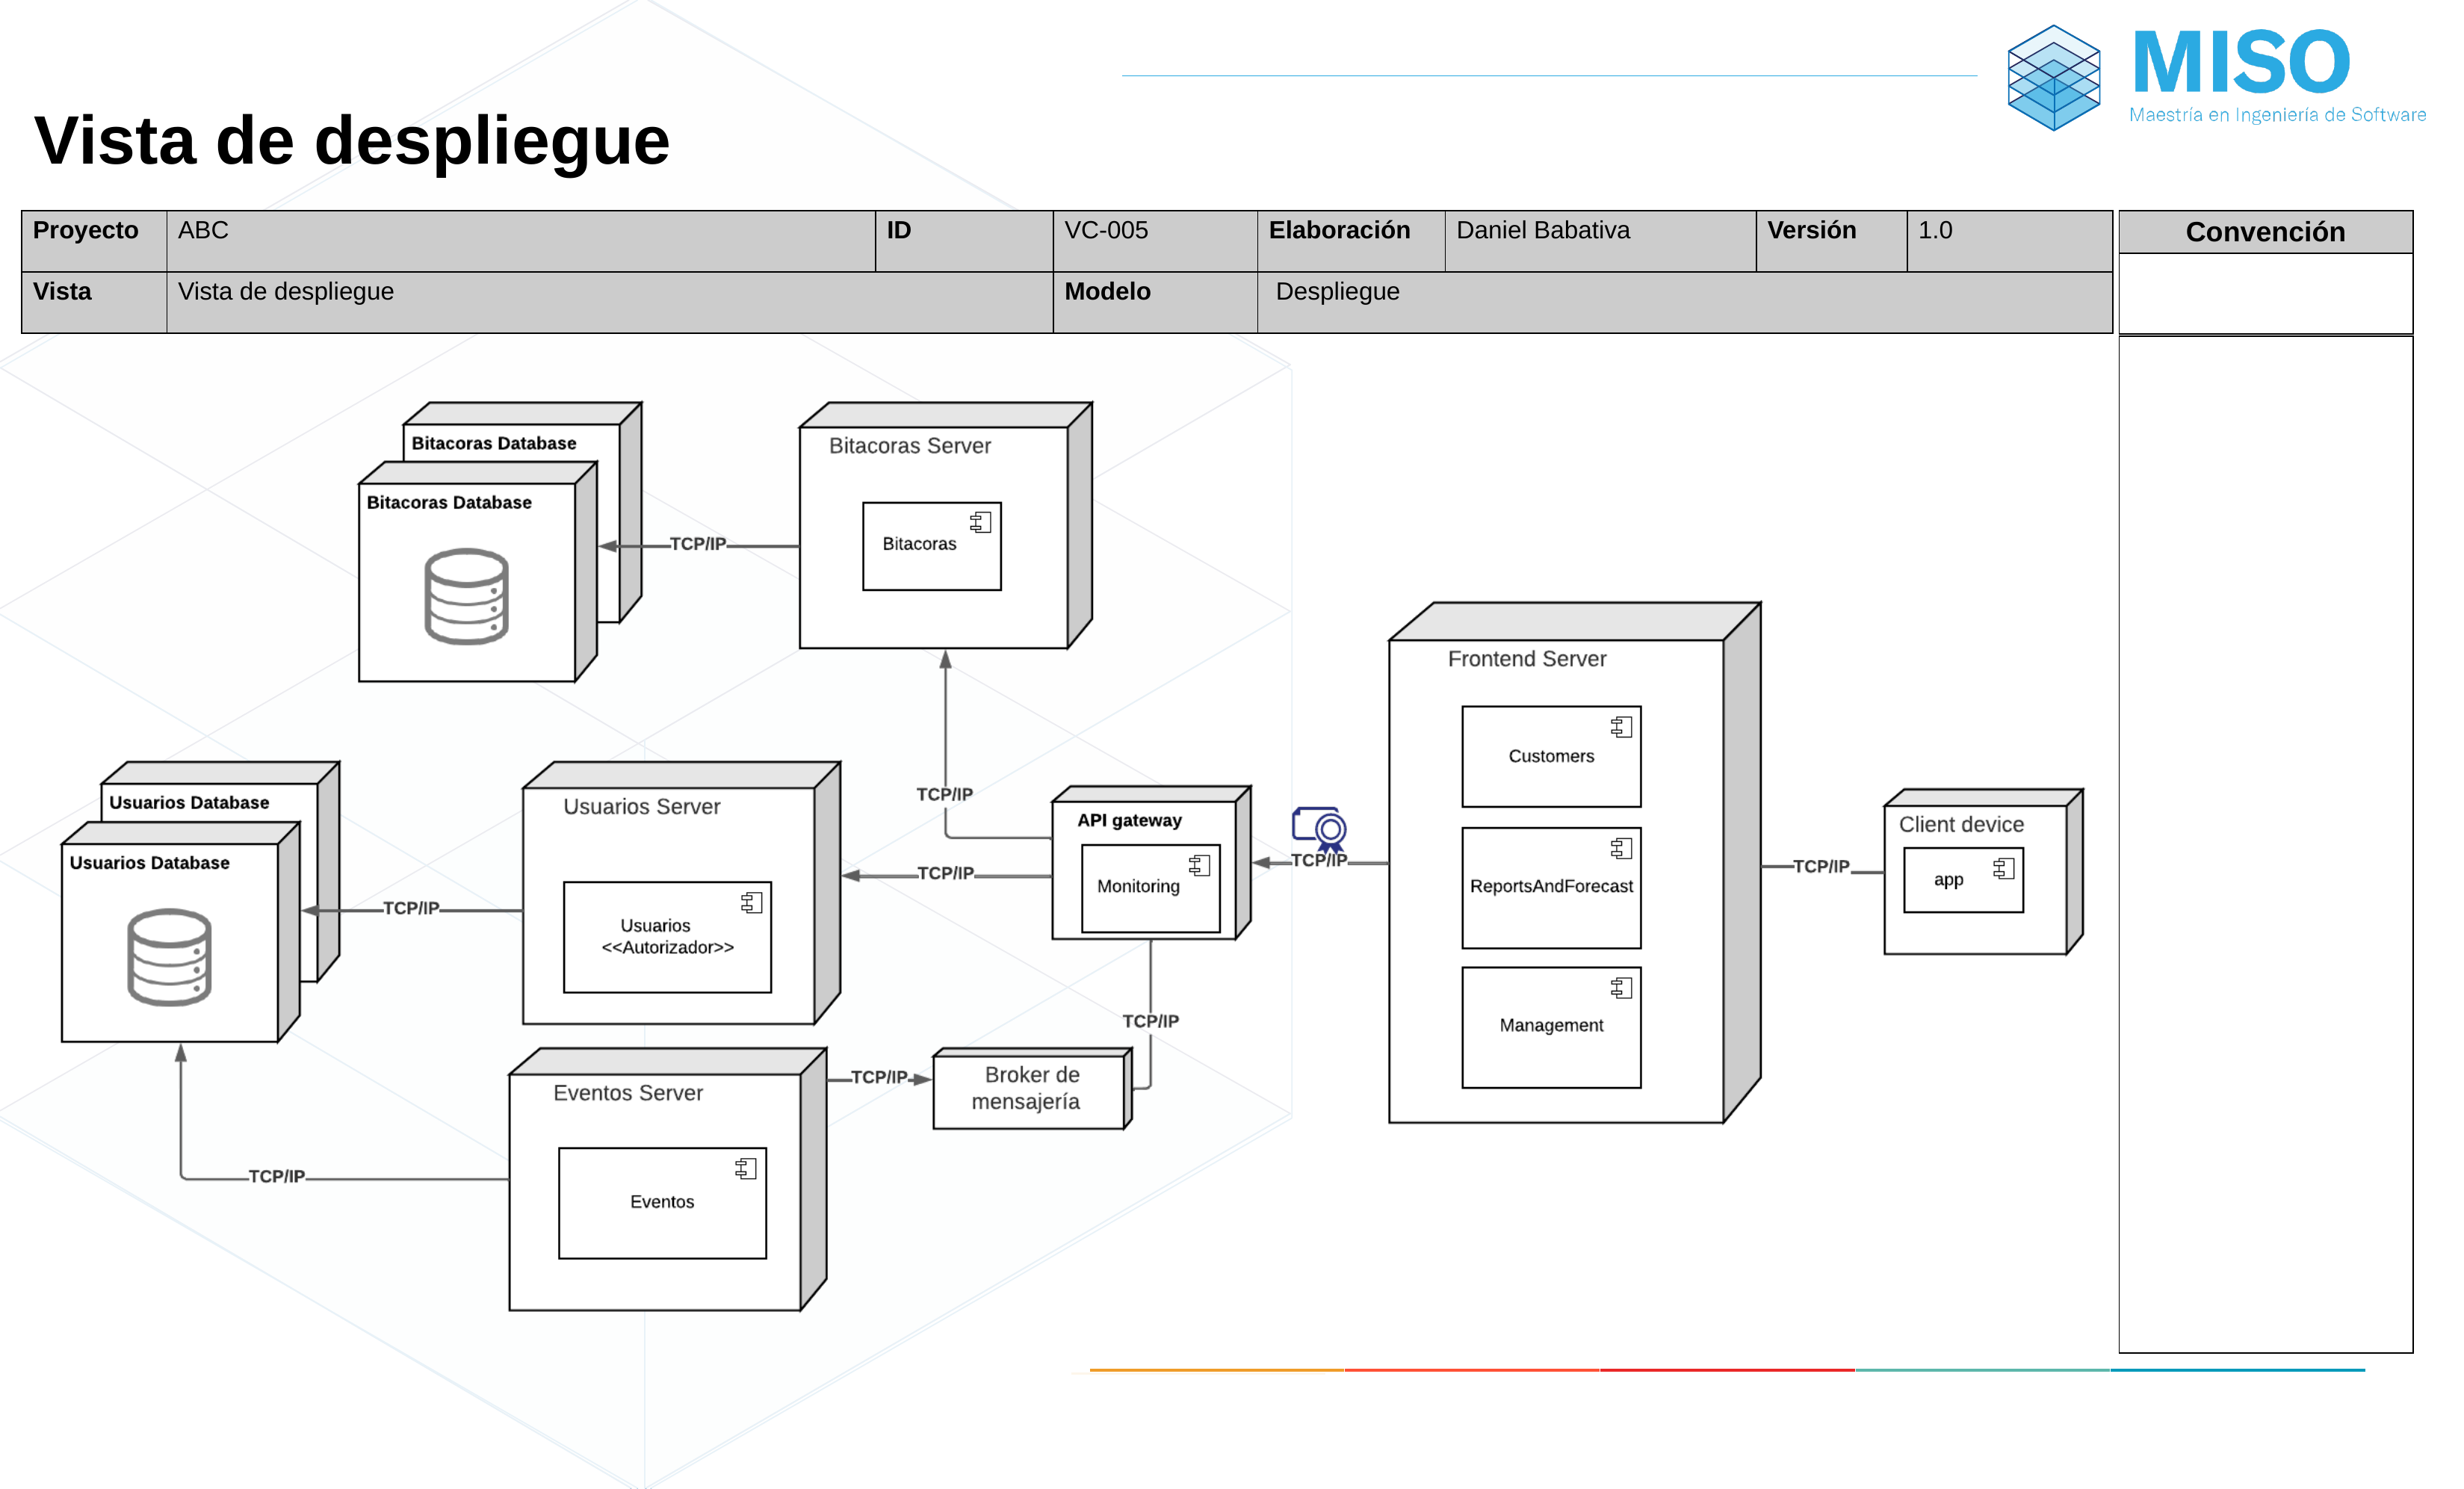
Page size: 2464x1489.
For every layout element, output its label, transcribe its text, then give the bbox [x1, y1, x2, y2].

table_header Proyecto [22, 211, 167, 271]
table_header 1.0 [1908, 211, 2112, 271]
table_cell Modelo [1054, 273, 1257, 332]
picture [2131, 29, 2426, 125]
title Vista de despliegue [22, 82, 1536, 202]
table_header ID [876, 211, 1053, 271]
table_cell Despliegue [1258, 273, 2112, 332]
table_header Elaboración [1258, 211, 1445, 271]
picture [22, 362, 2123, 1350]
table_cell Vista [22, 273, 167, 332]
table_header [2120, 337, 2412, 1352]
table_header Daniel Babativa [1446, 211, 1756, 271]
table_header ABC [167, 211, 875, 271]
table_header Versión [1757, 211, 1907, 271]
table_cell Vista de despliegue [167, 273, 1053, 332]
table_header Convención [2120, 211, 2412, 253]
table_header VC-005 [1054, 211, 1257, 271]
table_cell [2120, 254, 2412, 333]
